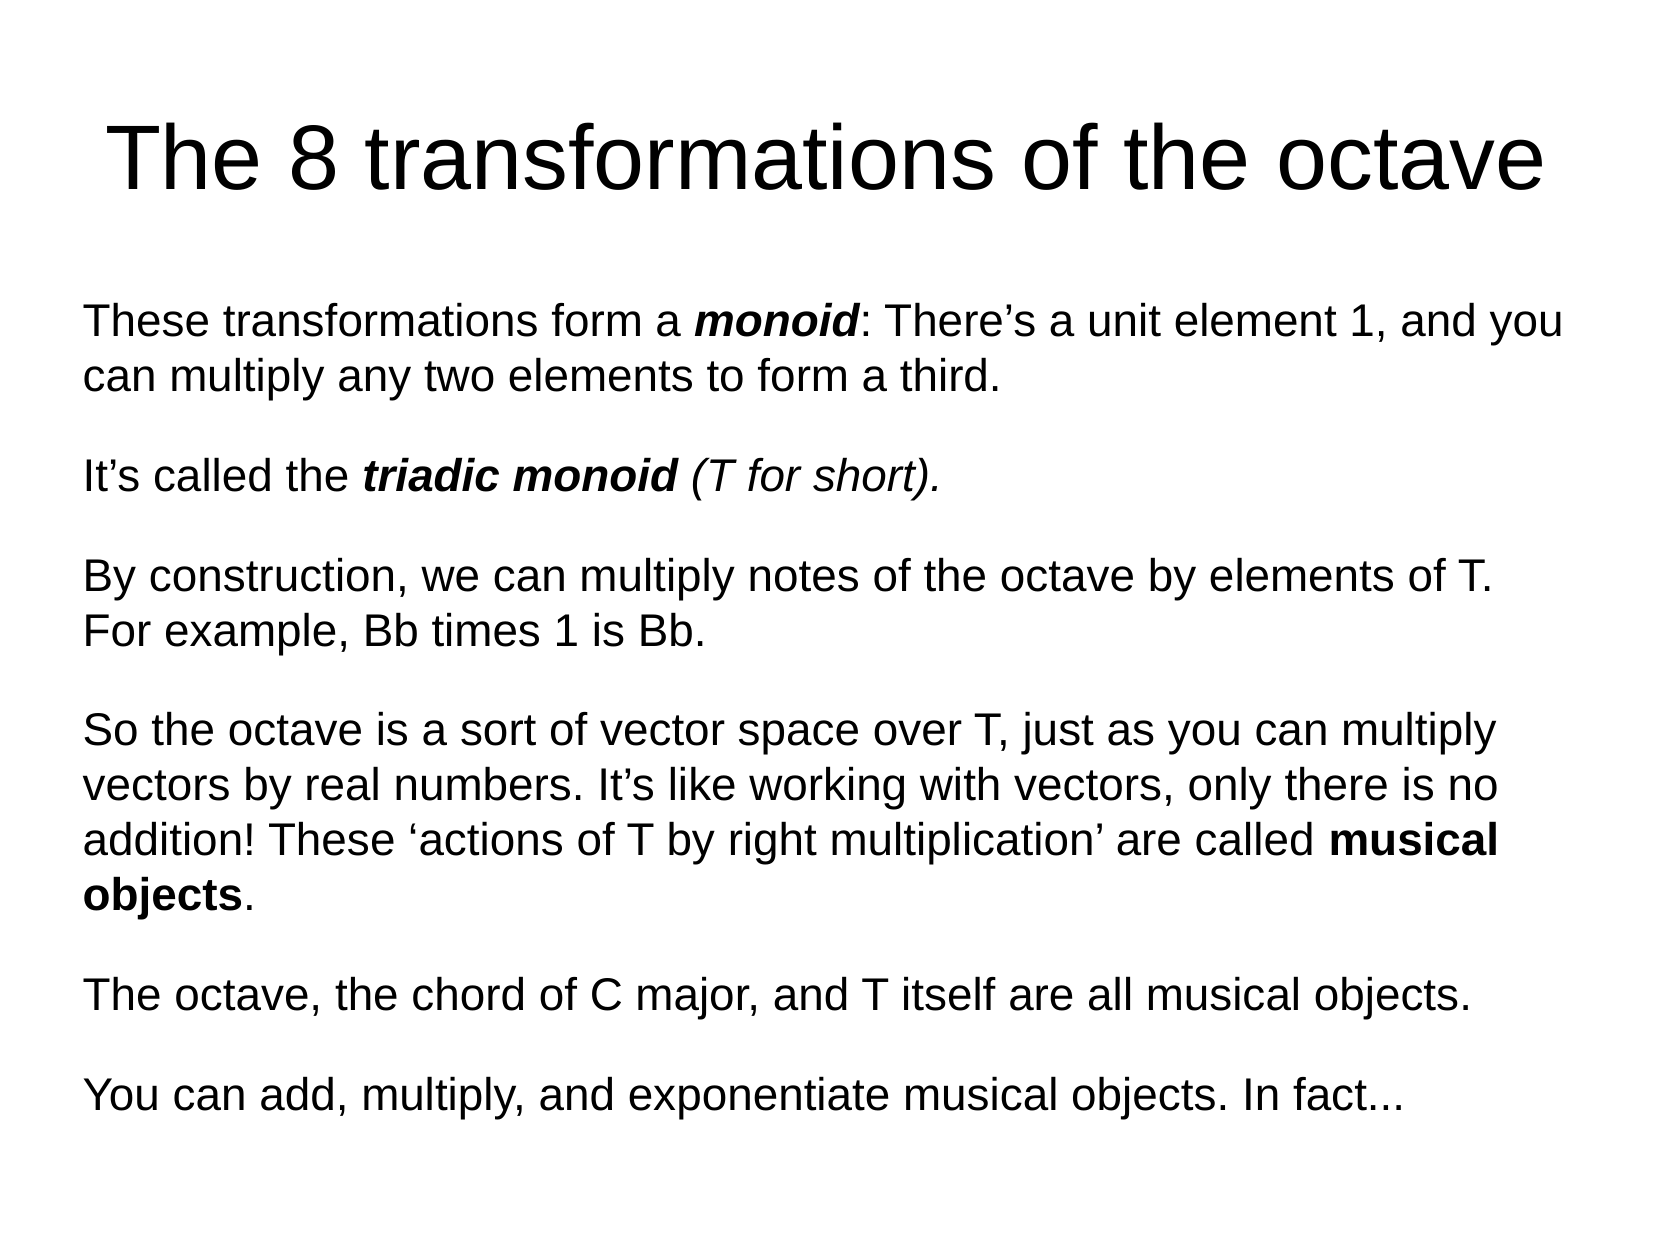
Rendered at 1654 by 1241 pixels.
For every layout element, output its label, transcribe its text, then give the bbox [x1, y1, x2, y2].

text_box These transformations form a monoid: There’s a unit element 1, and you can multiply any two elements to form a third. It’s called the triadic monoid (T for short). By construction, we can multiply notes of the octave by elements of T. For example, Bb times 1 is Bb. So the octave is a sort of vector space over T, just as you can multiply vectors by real numbers. It’s like working with vectors, only there is no addition! These ‘actions of T by right multiplication’ are called musical objects. The octave, the chord of C major, and T itself are all musical objects. You can add, multiply, and exponentiate musical objects. In fact... [82, 290, 1571, 1010]
text_box The 8 transformations of the octave [82, 49, 1571, 257]
